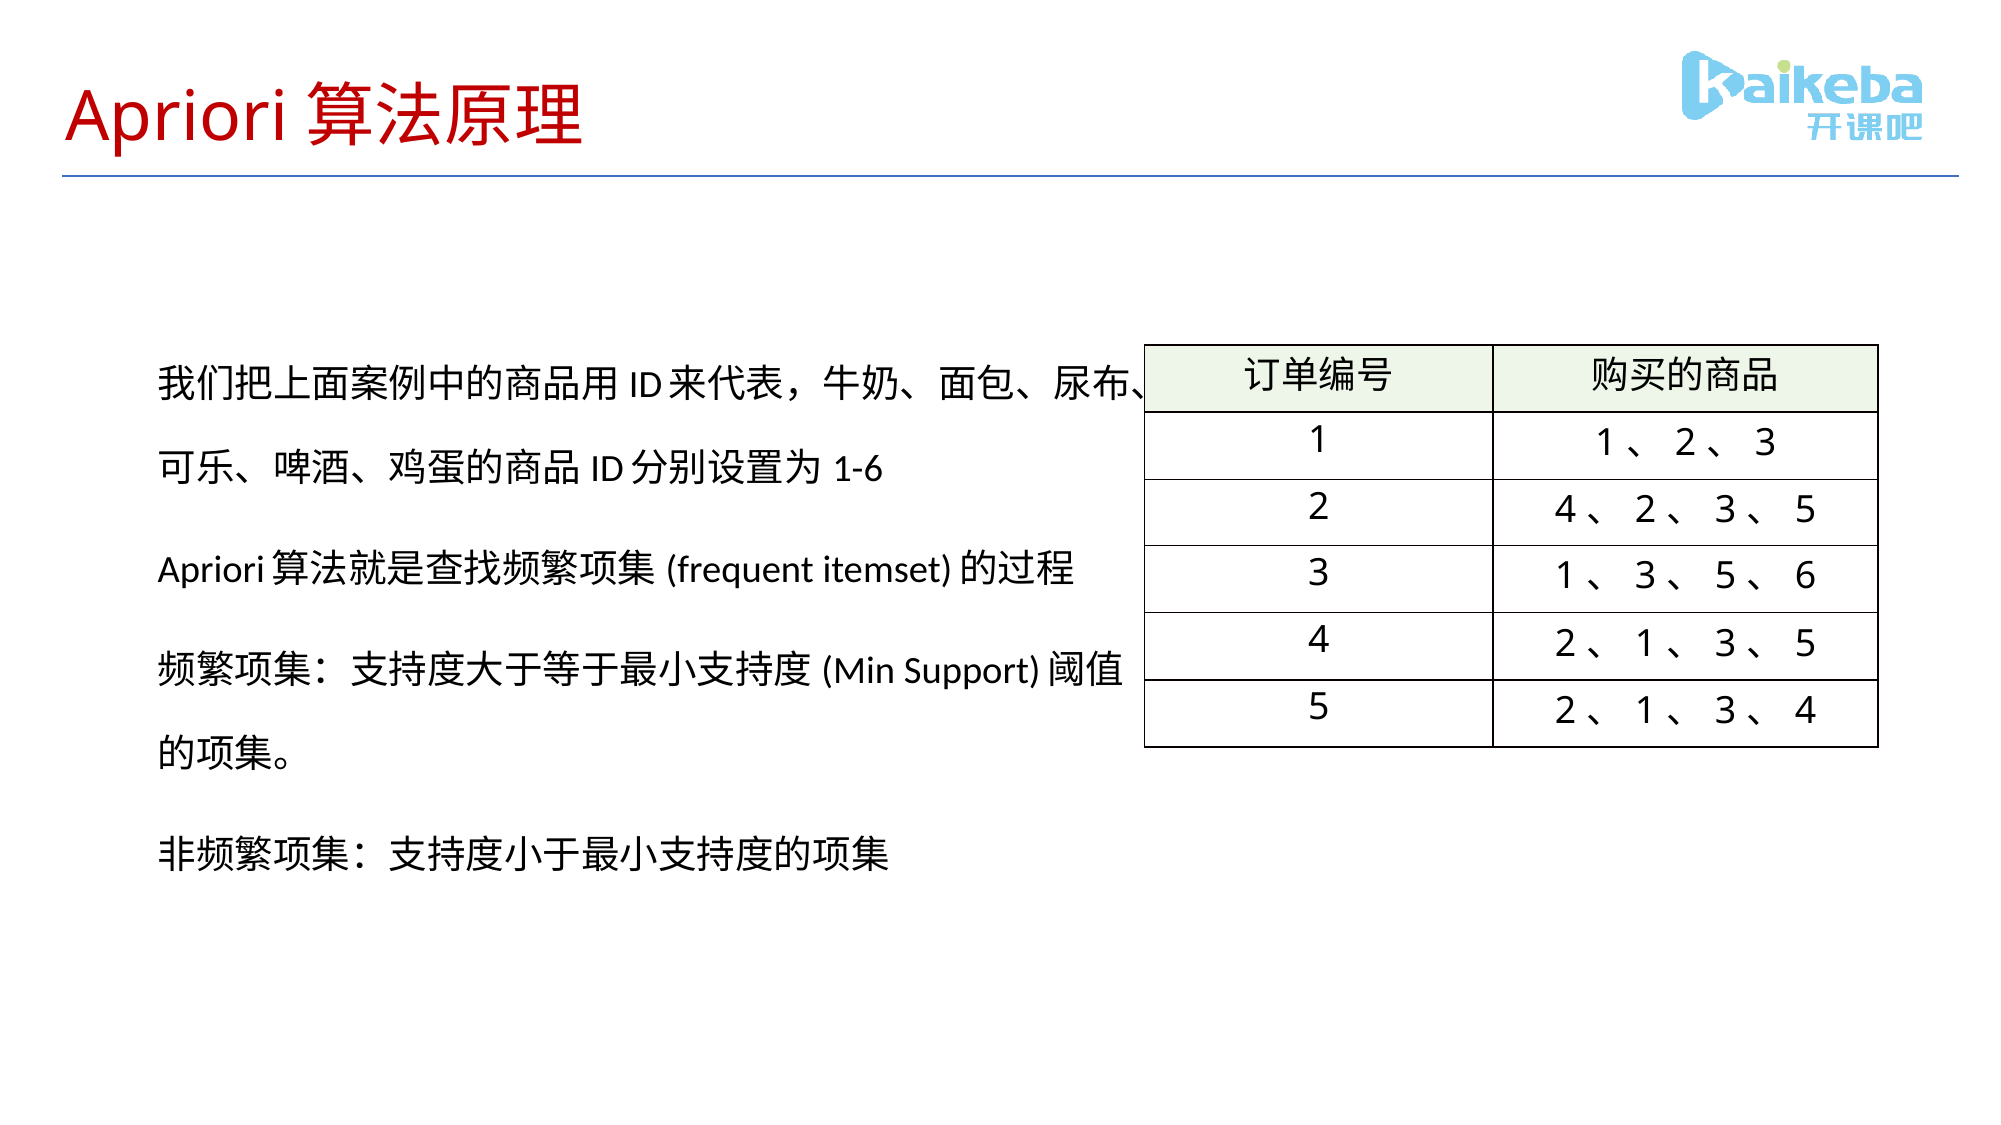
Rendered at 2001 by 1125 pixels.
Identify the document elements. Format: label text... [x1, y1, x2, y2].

text_box 我们把上面案例中的商品用ID来代表，牛奶、面包、尿布、可乐、啤酒、鸡蛋的商品ID分别设置为1-6 Apriori算法就是查找频繁项集(frequent itemset)的过程 频繁项集：支持度大于等于最小支持度(Min Support)阈值的项集。 非频繁项集：支持度小于最小支持度的项集 [150, 317, 1145, 895]
table_cell 1、3、5、6 [1494, 546, 1877, 612]
table_header 订单编号 [1145, 346, 1492, 411]
table_cell 4、2、3、5 [1494, 480, 1877, 545]
table_cell 1 [1145, 413, 1492, 479]
table_cell 3 [1145, 546, 1492, 612]
table_cell 2 [1145, 480, 1492, 545]
table_cell 5 [1145, 681, 1492, 746]
text_box [1653, 21, 1950, 167]
title Apriori算法原理 [57, 59, 1728, 167]
table_cell 2、1、3、4 [1494, 681, 1877, 746]
table_cell 2、1、3、5 [1494, 613, 1877, 679]
table_cell 4 [1145, 613, 1492, 679]
table_header 购买的商品 [1494, 346, 1877, 411]
table_cell 1、2、3 [1494, 413, 1877, 479]
